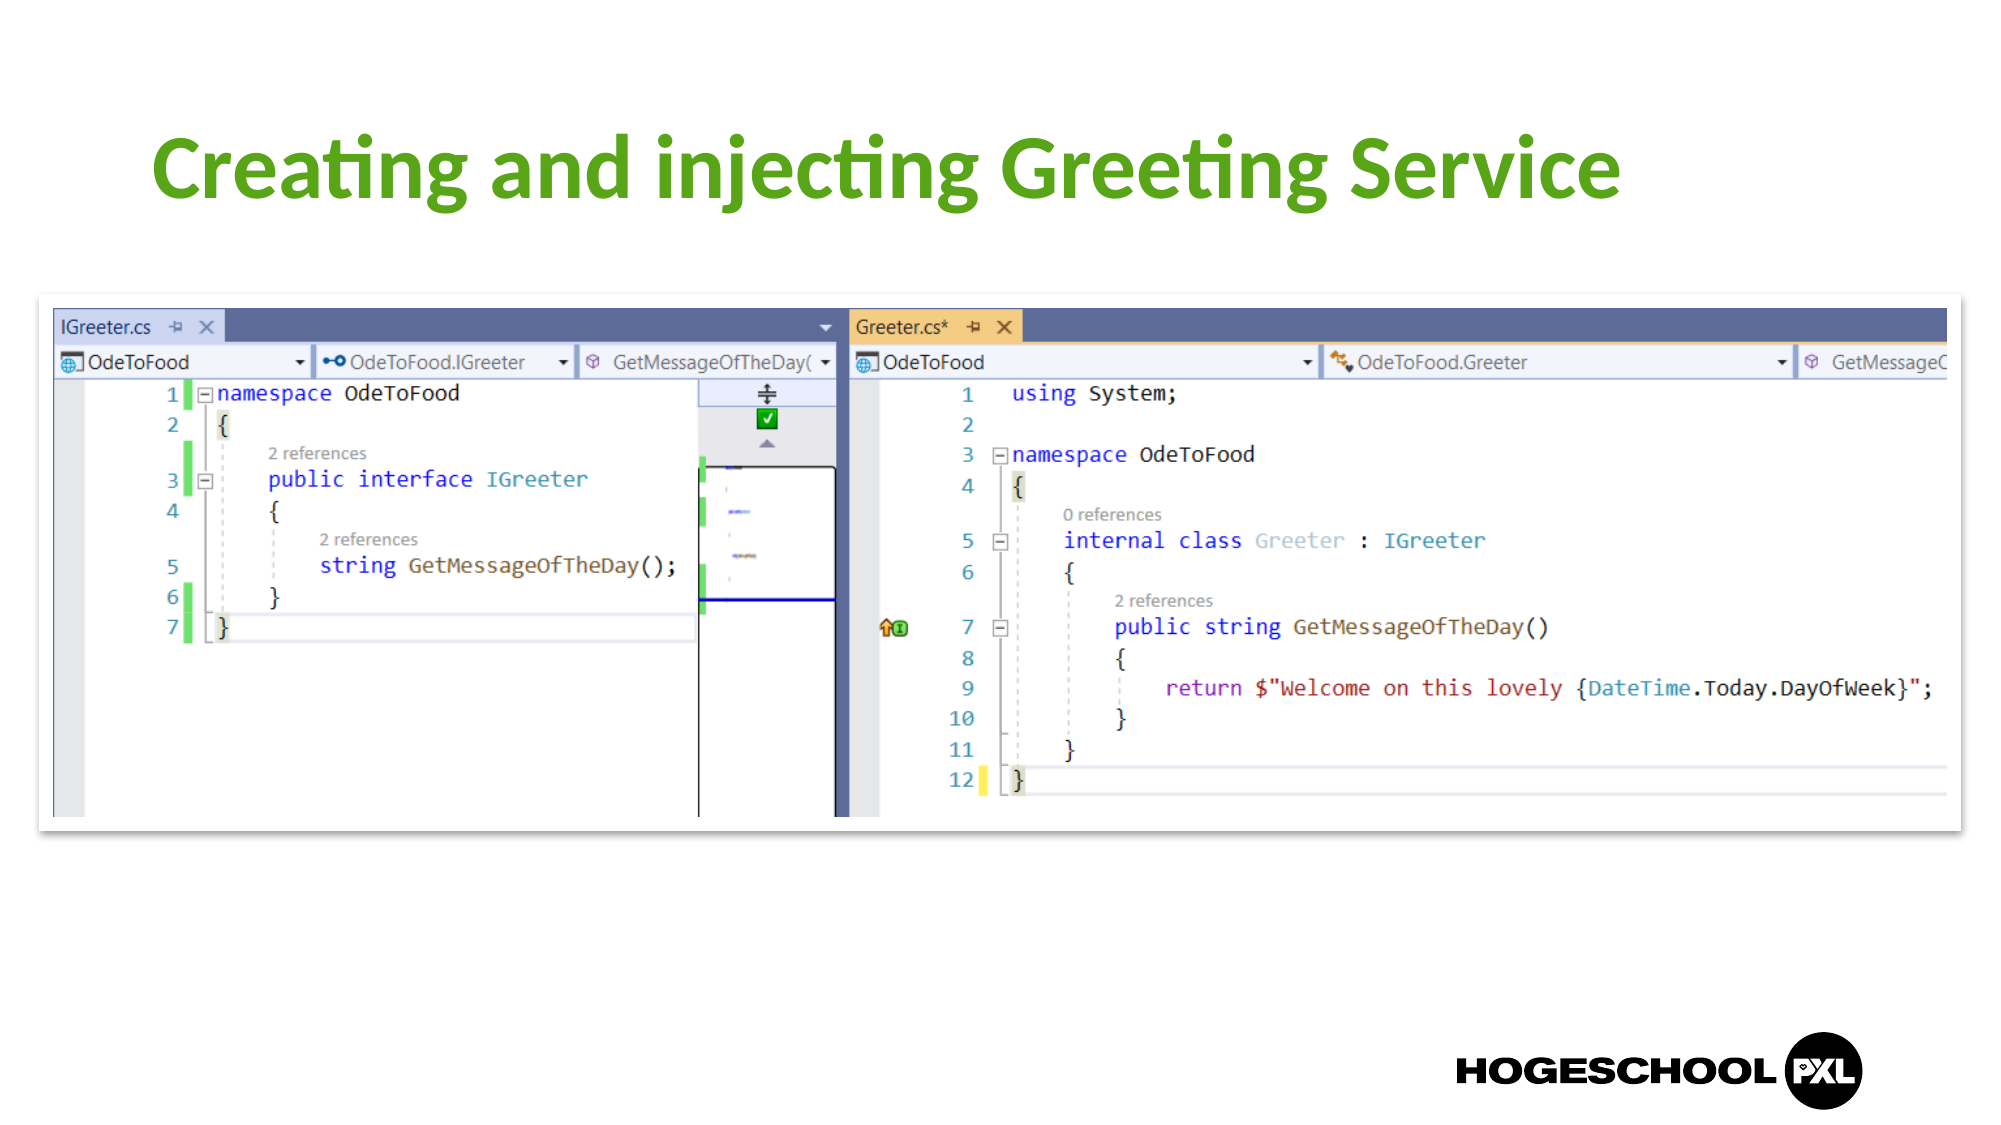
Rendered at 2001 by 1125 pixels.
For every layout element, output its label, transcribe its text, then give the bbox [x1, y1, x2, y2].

picture [53, 308, 1947, 817]
title Creating and injecting Greeting Service [137, 59, 1863, 278]
